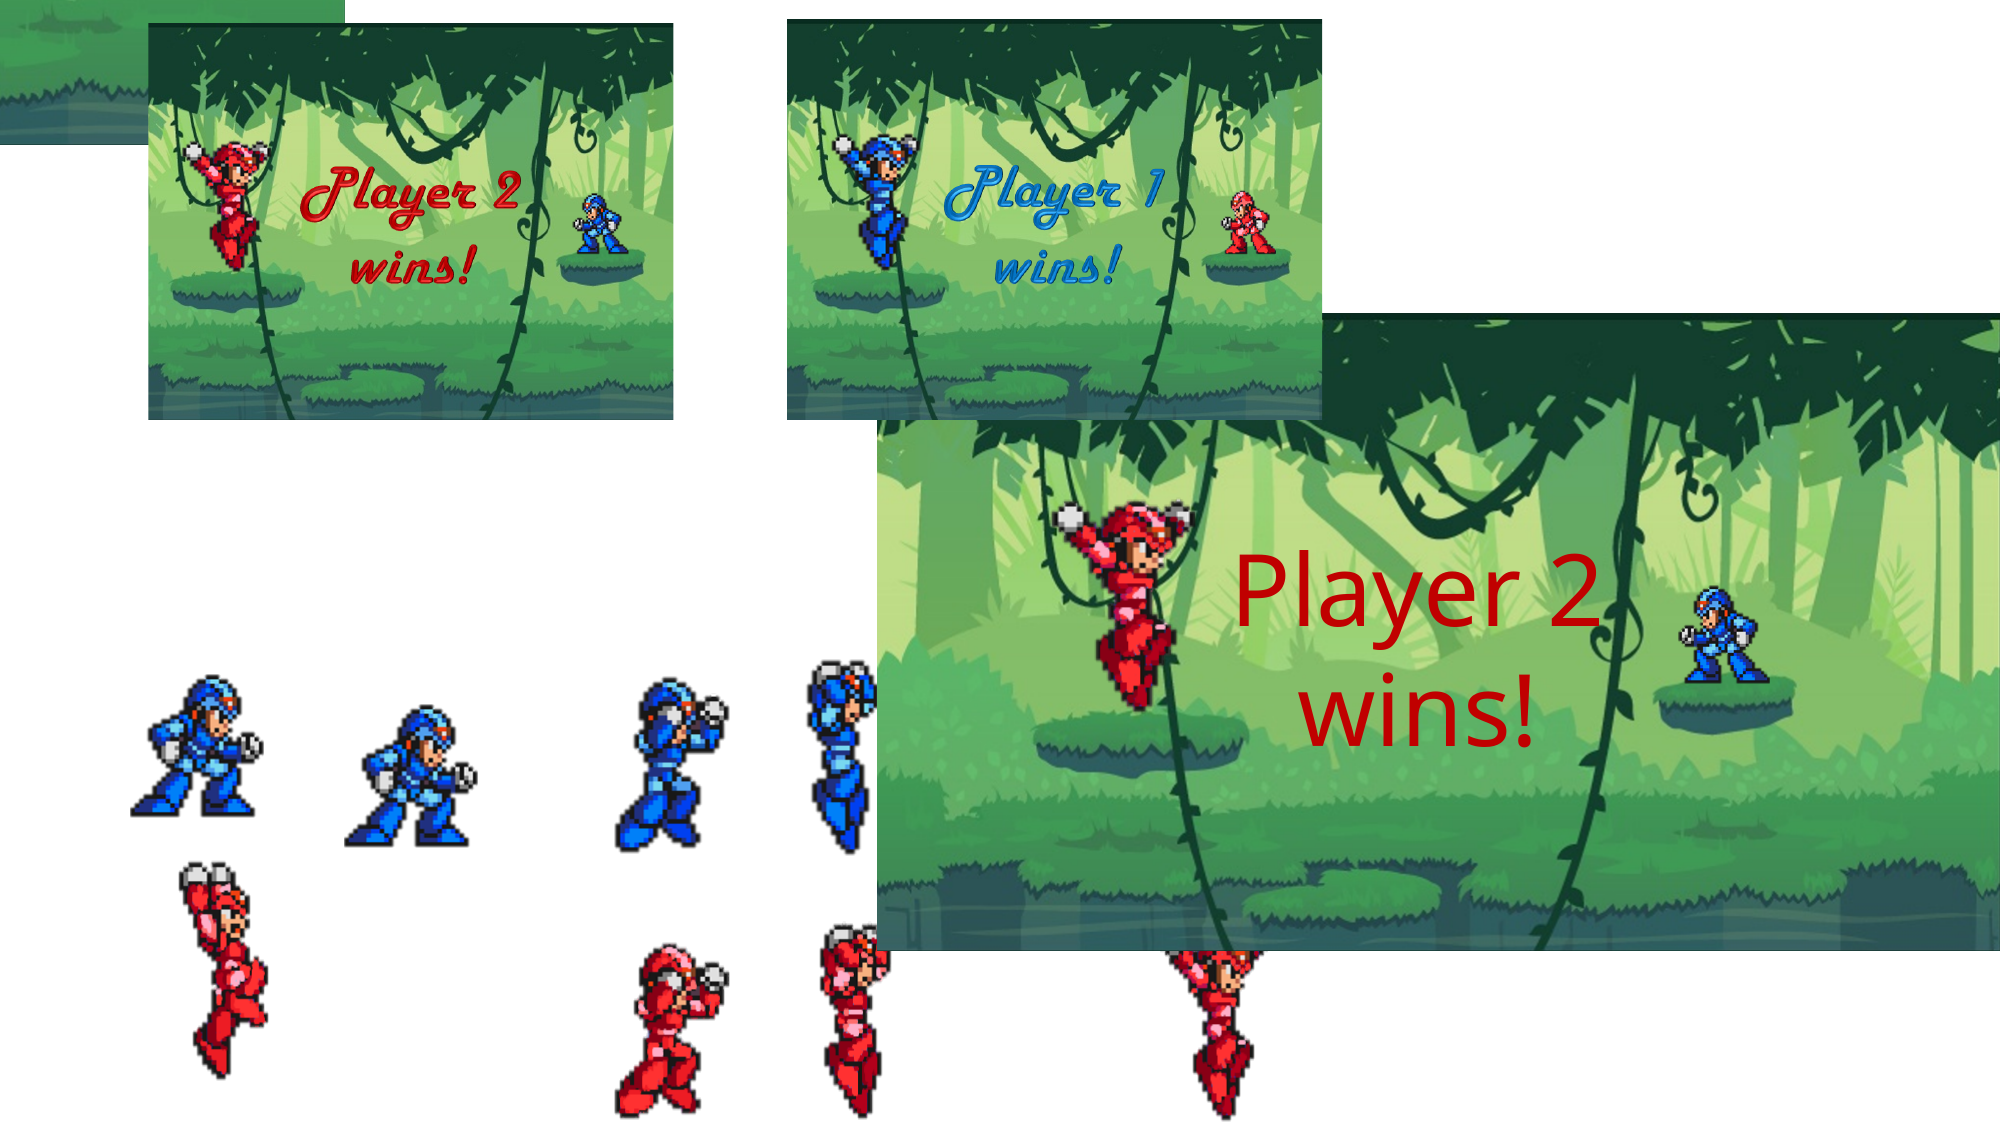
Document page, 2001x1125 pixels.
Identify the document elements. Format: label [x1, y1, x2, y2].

picture [787, 18, 1323, 420]
text_box [877, 313, 2000, 951]
picture [614, 897, 730, 1123]
picture [787, 633, 877, 859]
text_box [0, 0, 345, 145]
picture [1157, 951, 1273, 1125]
picture [148, 23, 674, 420]
picture [130, 674, 264, 818]
picture [614, 631, 730, 857]
picture [163, 858, 279, 1084]
picture [344, 704, 478, 848]
picture [799, 897, 916, 1123]
